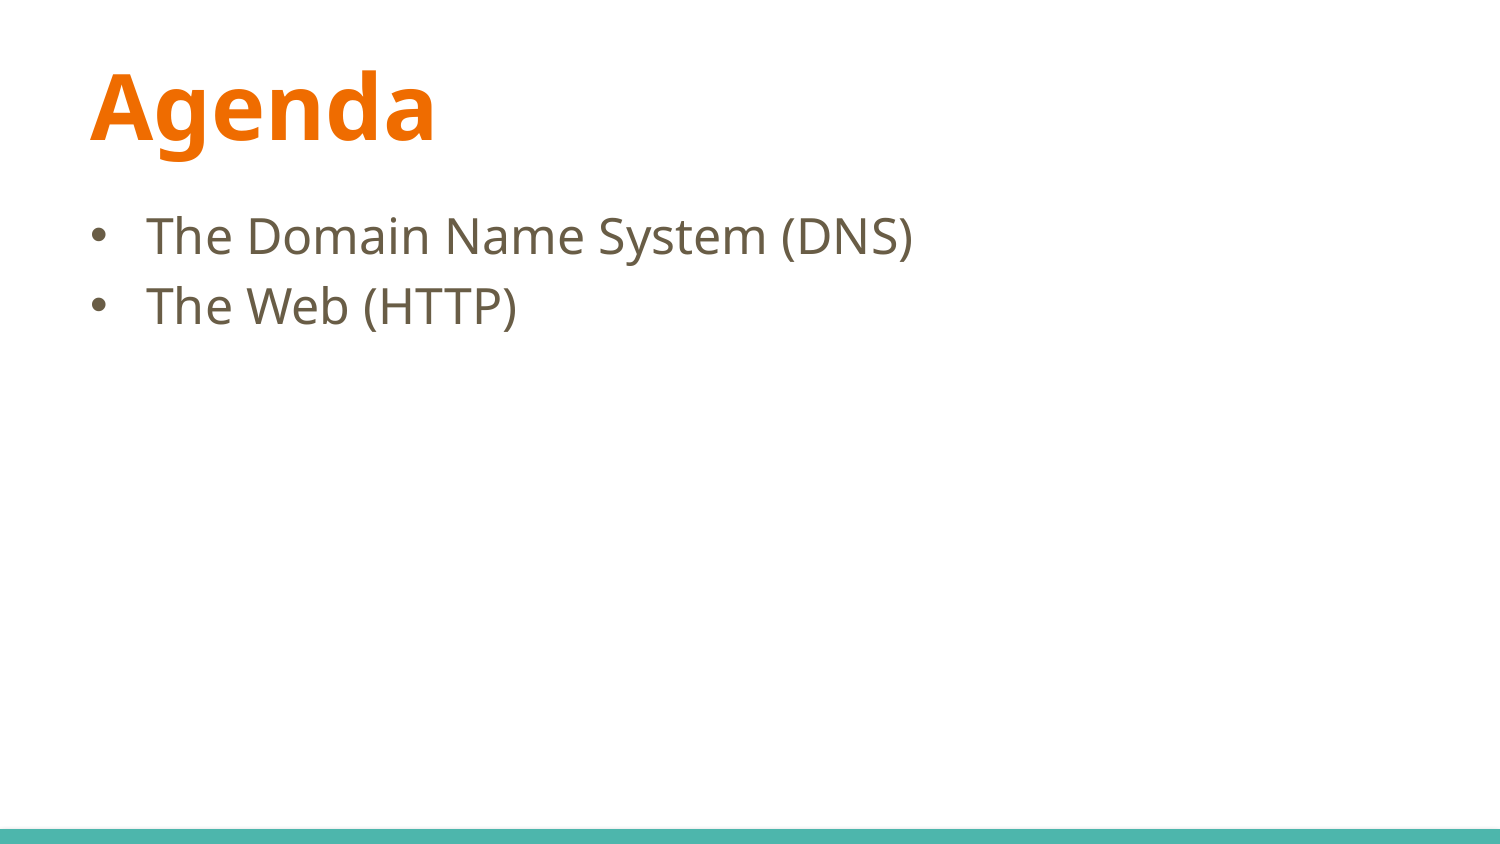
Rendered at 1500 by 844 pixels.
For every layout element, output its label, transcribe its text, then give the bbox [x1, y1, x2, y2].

title Agenda [75, 33, 1425, 175]
list The Domain Name System (DNS) The Web (HTTP) [75, 196, 1425, 754]
